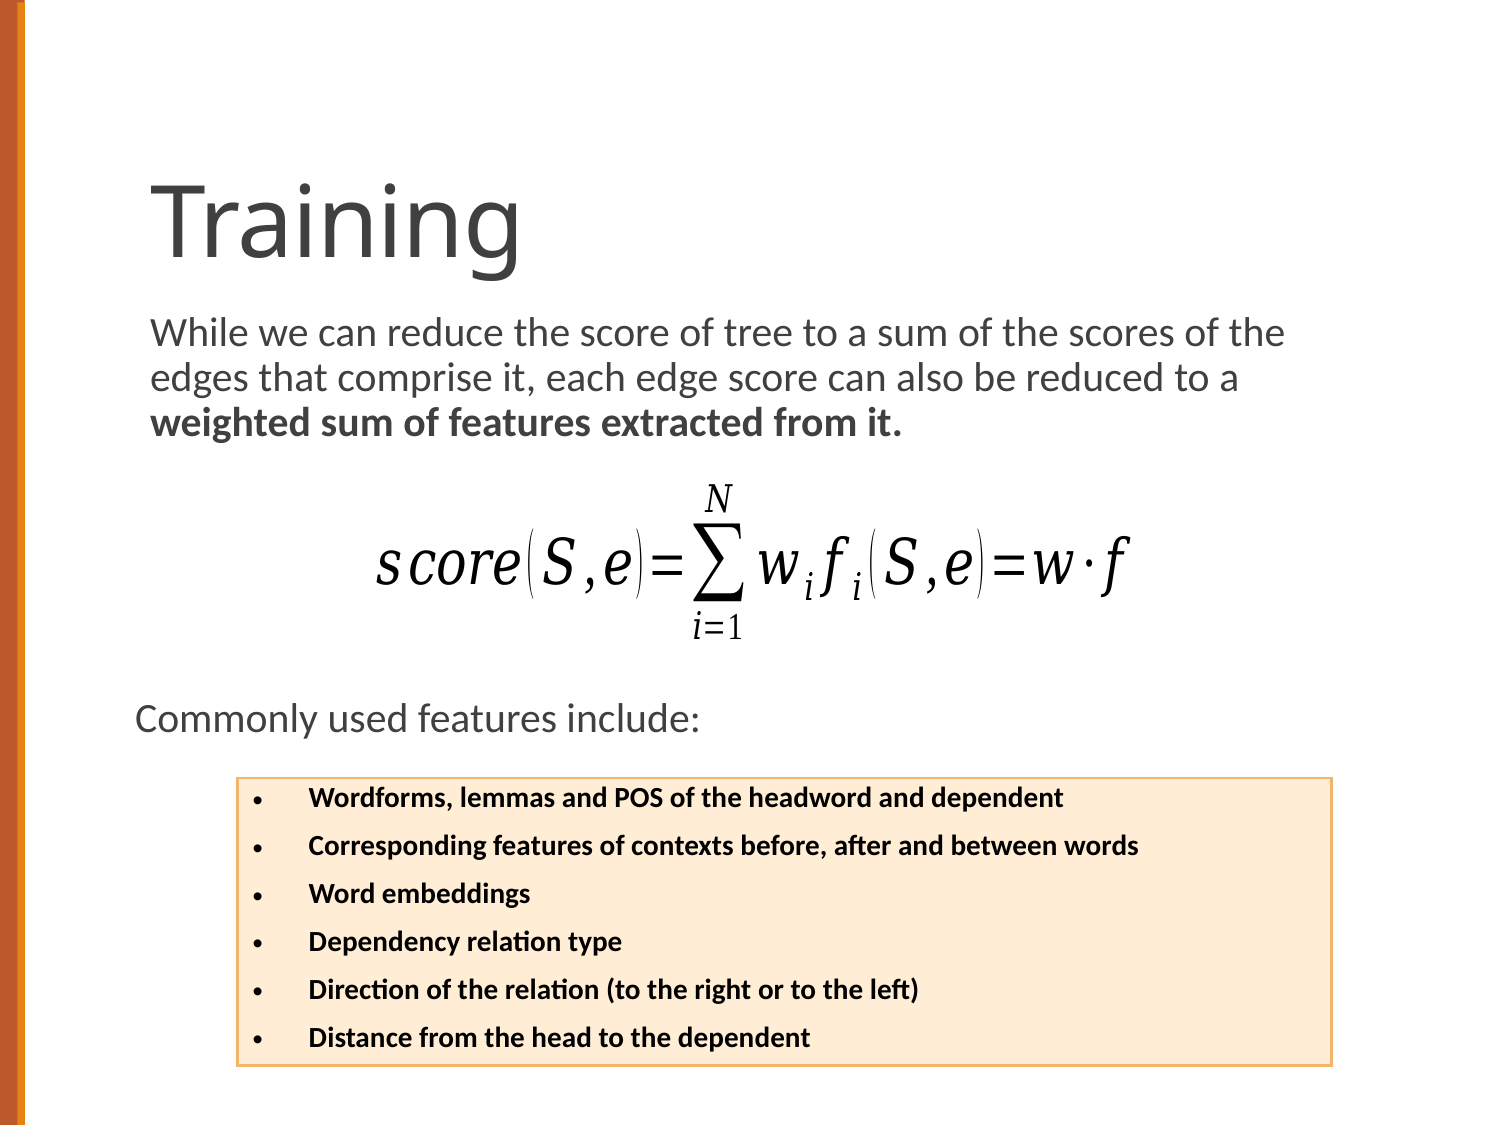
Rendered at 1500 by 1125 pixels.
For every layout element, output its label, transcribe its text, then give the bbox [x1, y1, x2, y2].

table_cell Direction of the relation (to the right or to the left) [239, 970, 1330, 1017]
list While we can reduce the score of tree to a sum of the scores of the edges that comprise it, each edge score can also be reduced to a weighted sum of features extracted from it. Commonly used features include: [135, 302, 1373, 963]
table_cell Corresponding features of contexts before, after and between words [239, 826, 1330, 874]
title Training [135, 47, 1373, 285]
table_header Wordforms, lemmas and POS of the headword and dependent [239, 779, 1330, 826]
table_cell Distance from the head to the dependent [239, 1017, 1330, 1064]
table_cell Word embeddings [239, 874, 1330, 922]
table_cell Dependency relation type [239, 922, 1330, 970]
